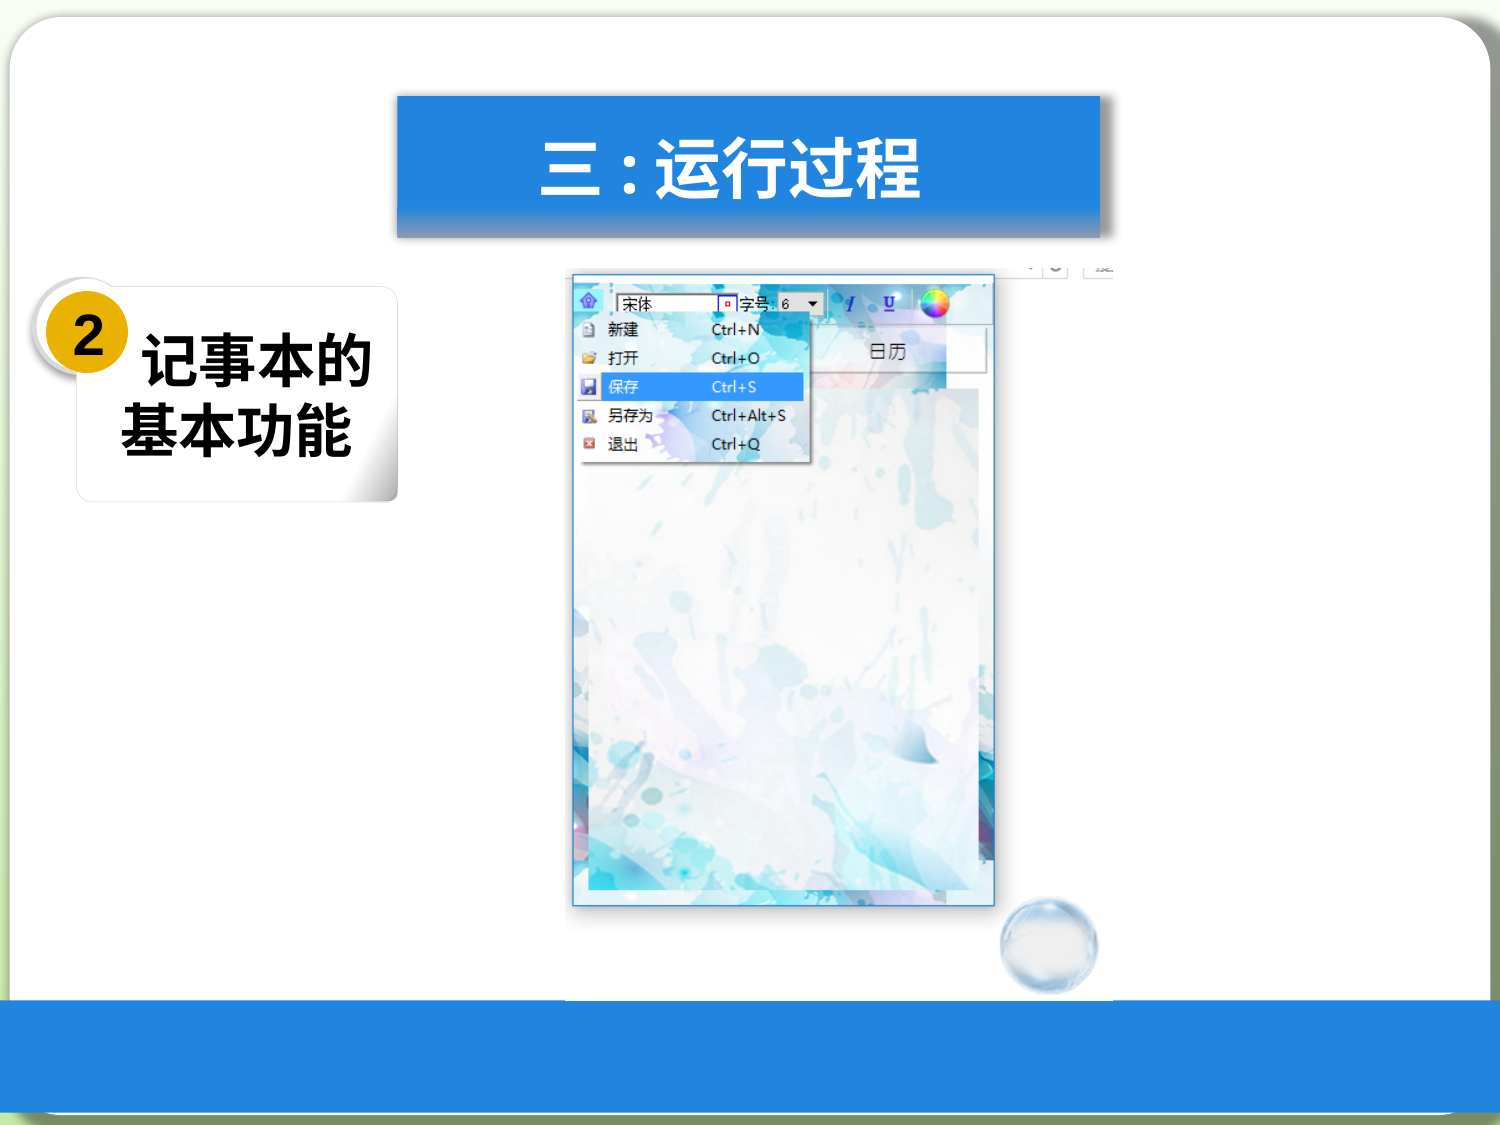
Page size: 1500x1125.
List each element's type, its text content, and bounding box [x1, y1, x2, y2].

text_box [33, 279, 398, 503]
text_box [0, 1000, 1500, 1113]
text_box 三:运行过程 [491, 119, 937, 215]
picture [565, 268, 1114, 1001]
text_box [395, 95, 1102, 240]
